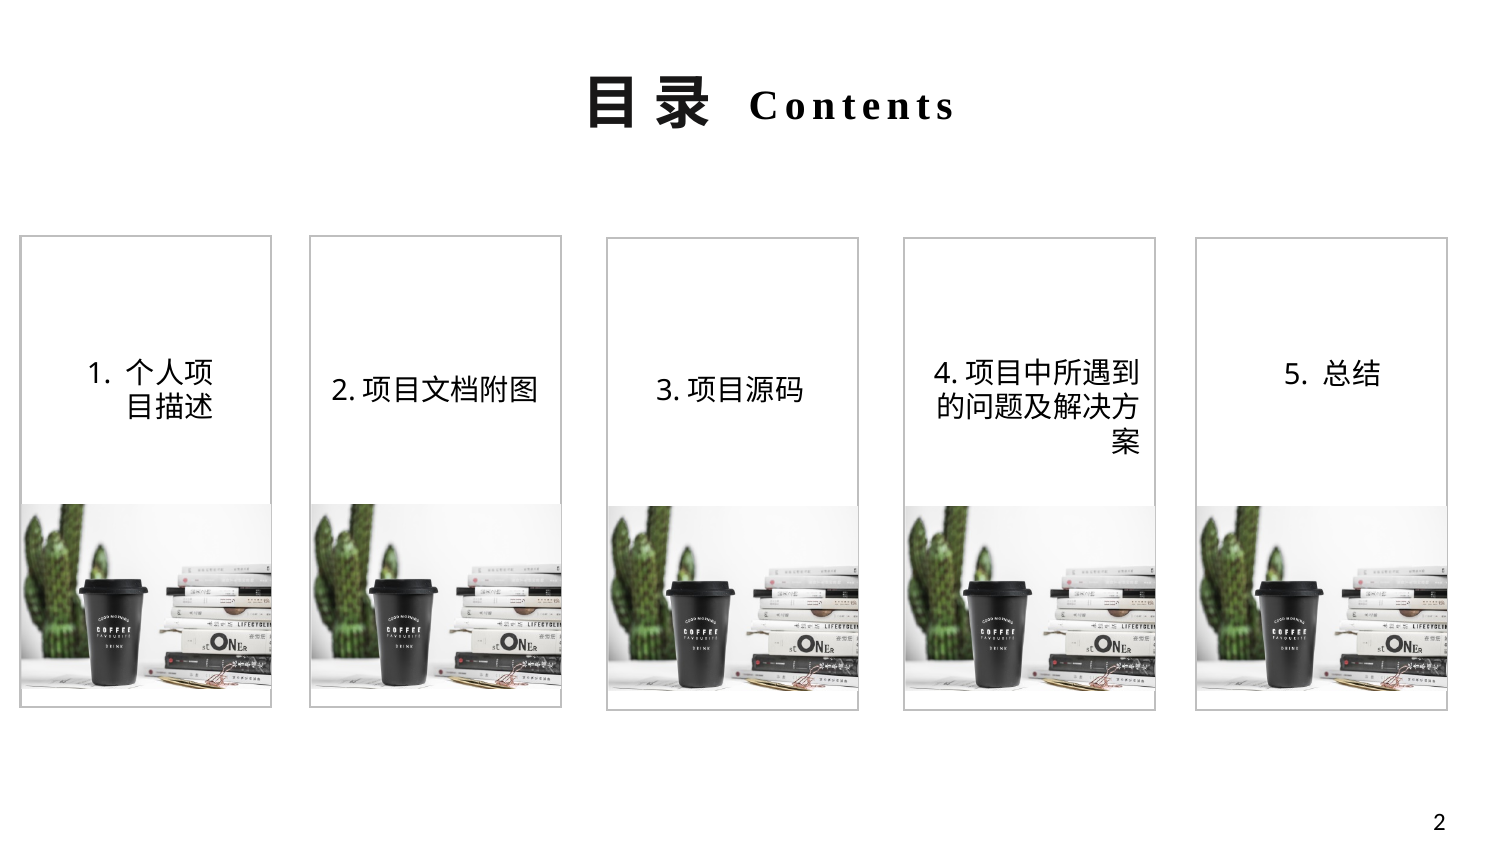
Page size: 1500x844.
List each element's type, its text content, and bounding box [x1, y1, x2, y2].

text_box 目 录 [567, 58, 727, 143]
picture [905, 506, 1156, 691]
text_box 3.项目源码 [641, 364, 831, 414]
text_box [309, 235, 562, 708]
picture [311, 504, 562, 689]
text_box [1195, 237, 1448, 711]
text_box [19, 235, 272, 708]
picture [21, 504, 272, 689]
picture [1197, 506, 1447, 691]
text_box 2.项目文档附图 [313, 364, 557, 414]
text_box Contents [733, 70, 968, 136]
text_box 5. 总结 [1201, 347, 1397, 398]
text_box 2 [1418, 798, 1458, 843]
text_box [903, 467, 1156, 711]
text_box [606, 237, 859, 711]
text_box [903, 237, 1156, 346]
picture [608, 506, 859, 691]
text_box 4.项目中所遇到的问题及解决方案 [897, 346, 1156, 467]
text_box 1. 个人项目描述 [56, 346, 229, 432]
